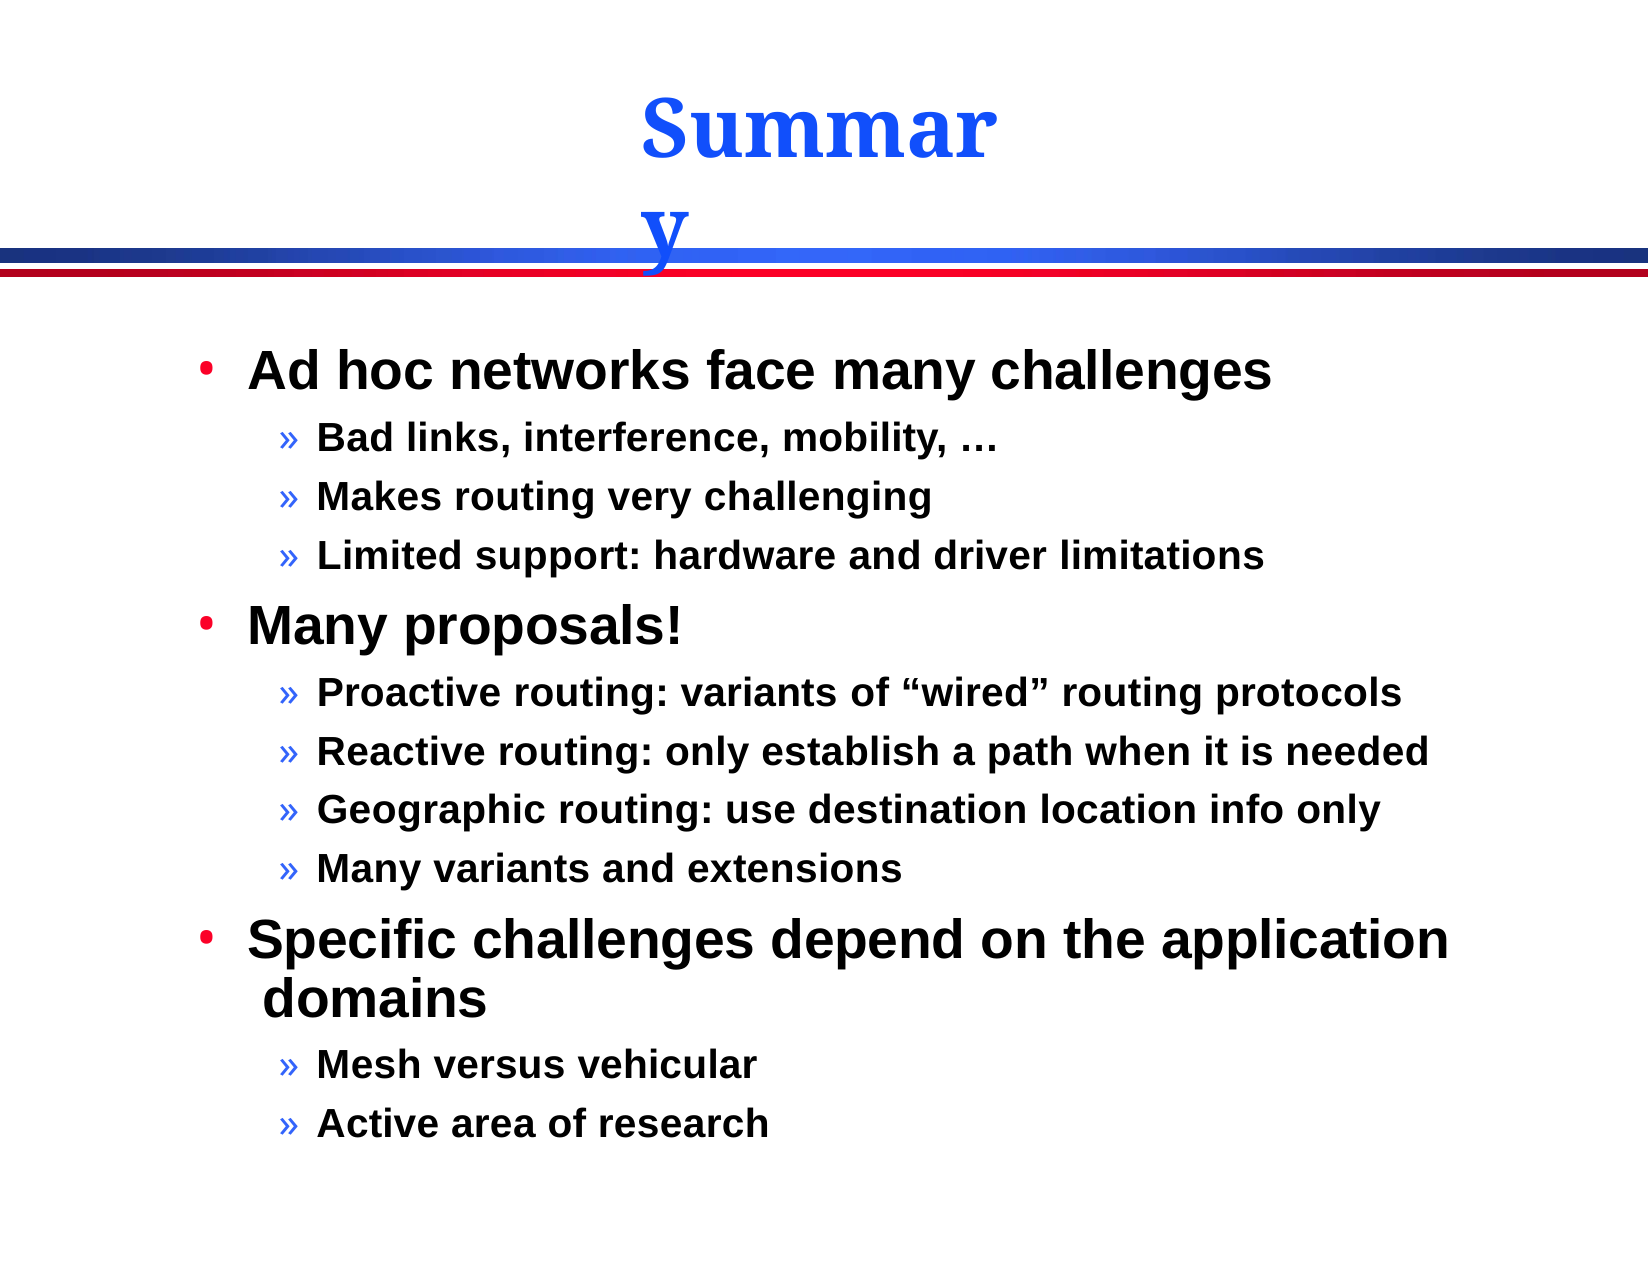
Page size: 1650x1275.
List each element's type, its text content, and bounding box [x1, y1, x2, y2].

picture [0, 269, 639, 277]
picture [0, 248, 639, 263]
picture [1011, 269, 1648, 277]
title Summary [639, 72, 1011, 289]
text_box Ad hoc networks face many challenges » Bad links, interference, mobility, … » Makes routing very challenging » Limited support: hardware and driver limitations Many proposals! » Proactive routing: variants of “wired” routing protocols » Reactive routing: only establish a path when it is needed » Geographic routing: use destination location info only » Many variants and extensions Specific challenges depend on the application domains » Mesh versus vehicular » Active area of research [193, 320, 1454, 1146]
picture [1011, 248, 1648, 263]
